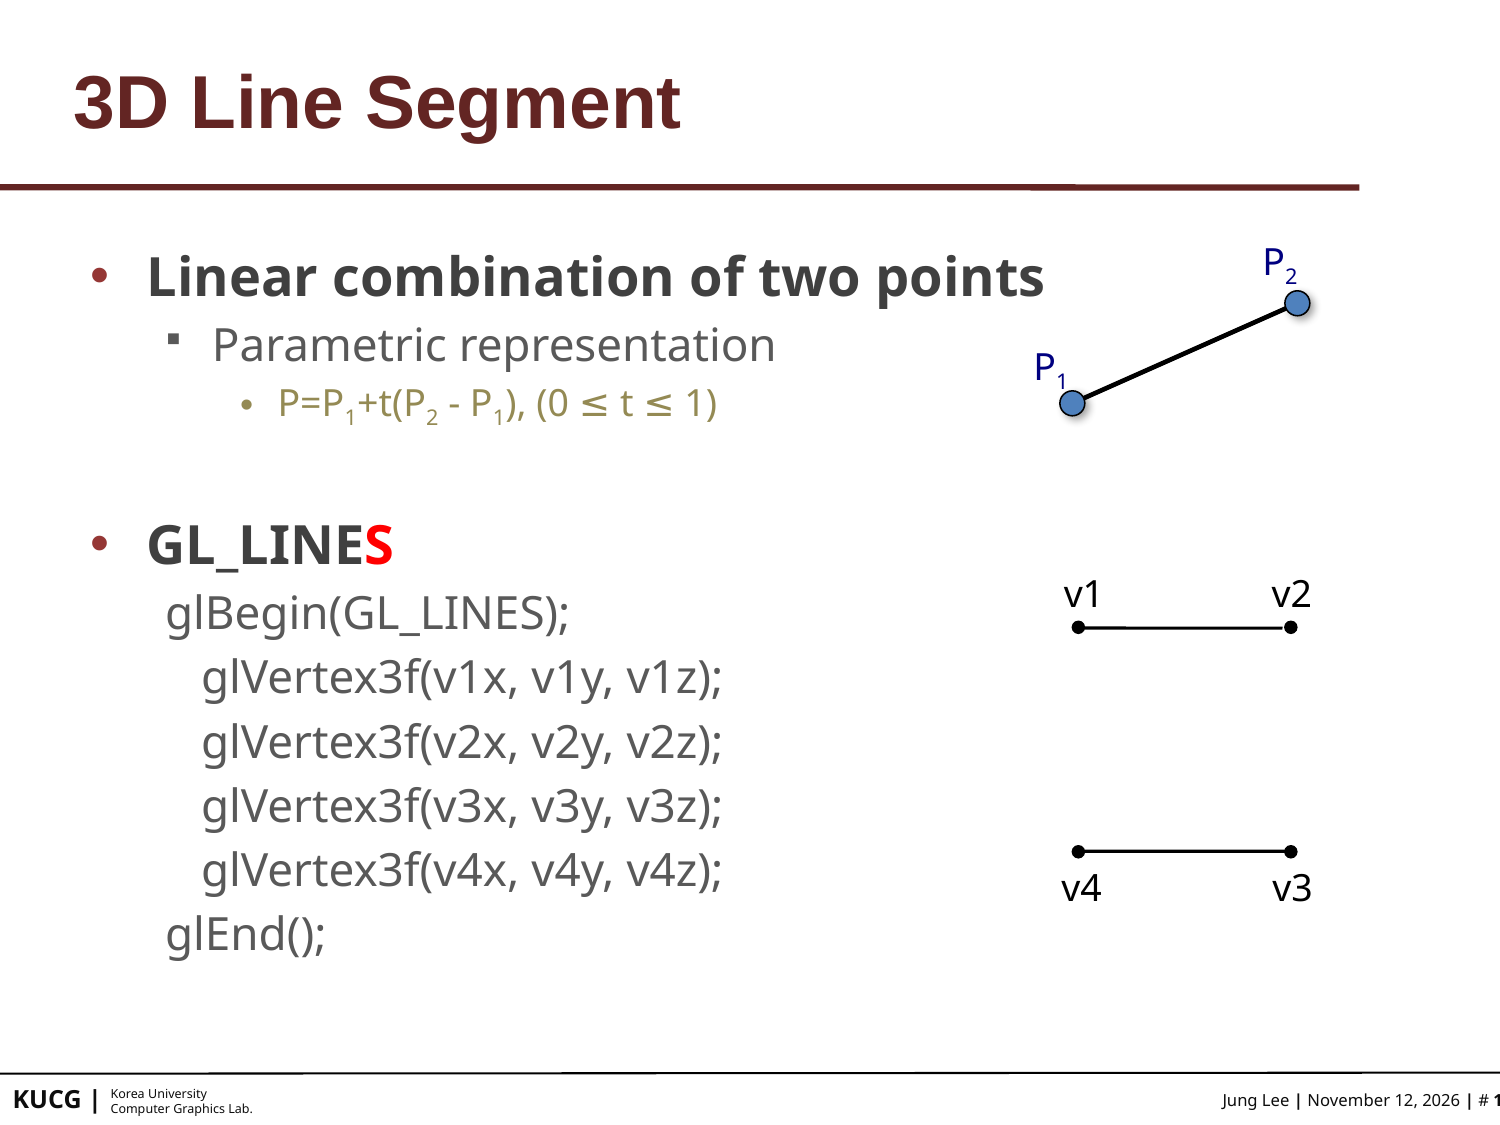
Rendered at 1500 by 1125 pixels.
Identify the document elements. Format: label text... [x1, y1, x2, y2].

text_box [1284, 622, 1297, 634]
text_box [1059, 390, 1085, 416]
text_box [1284, 845, 1297, 856]
text_box v2 [1256, 562, 1328, 622]
text_box v1 [1048, 562, 1120, 622]
text_box v4 [1046, 856, 1118, 917]
title 3D Line Segment [44, 33, 1395, 164]
text_box [1072, 845, 1085, 856]
text_box P1 [1018, 335, 1084, 402]
text_box v3 [1257, 856, 1329, 917]
text_box P2 [1247, 230, 1313, 296]
text_box [1072, 622, 1085, 634]
list Linear combination of two points Parametric representation P=P1+t(P2 - P1), (0 ≤ t ≤ 1) GL_LINES glBegin(GL_LINES); glVertex3f(v1x, v1y, v1z); glVertex3f(v2x, v2y, v2z); glVertex3f(v3x, v3y, v3z); glVertex3f(v4x, v4y, v4z); glEnd(); [75, 234, 1425, 1032]
text_box [1284, 296, 1310, 316]
